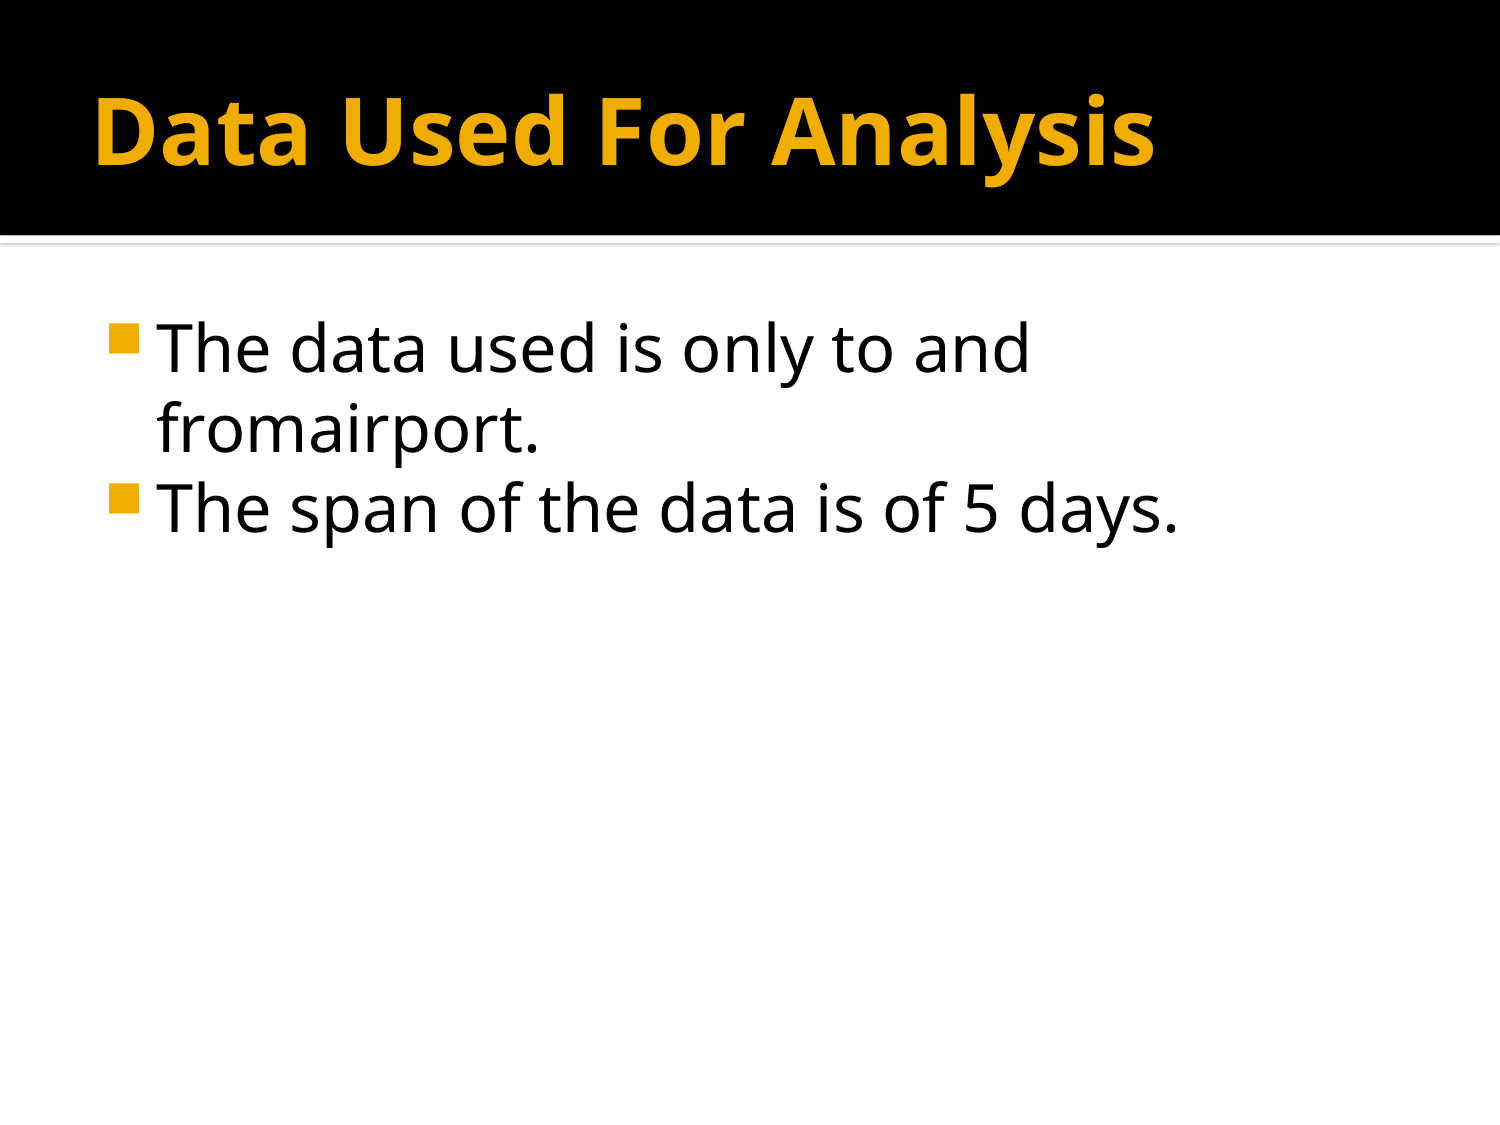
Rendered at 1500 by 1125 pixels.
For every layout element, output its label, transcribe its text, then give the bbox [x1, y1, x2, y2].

title Data Used For Analysis [75, 25, 1425, 231]
list The data used is only to and fromairport. The span of the data is of 5 days. [75, 291, 1425, 1050]
